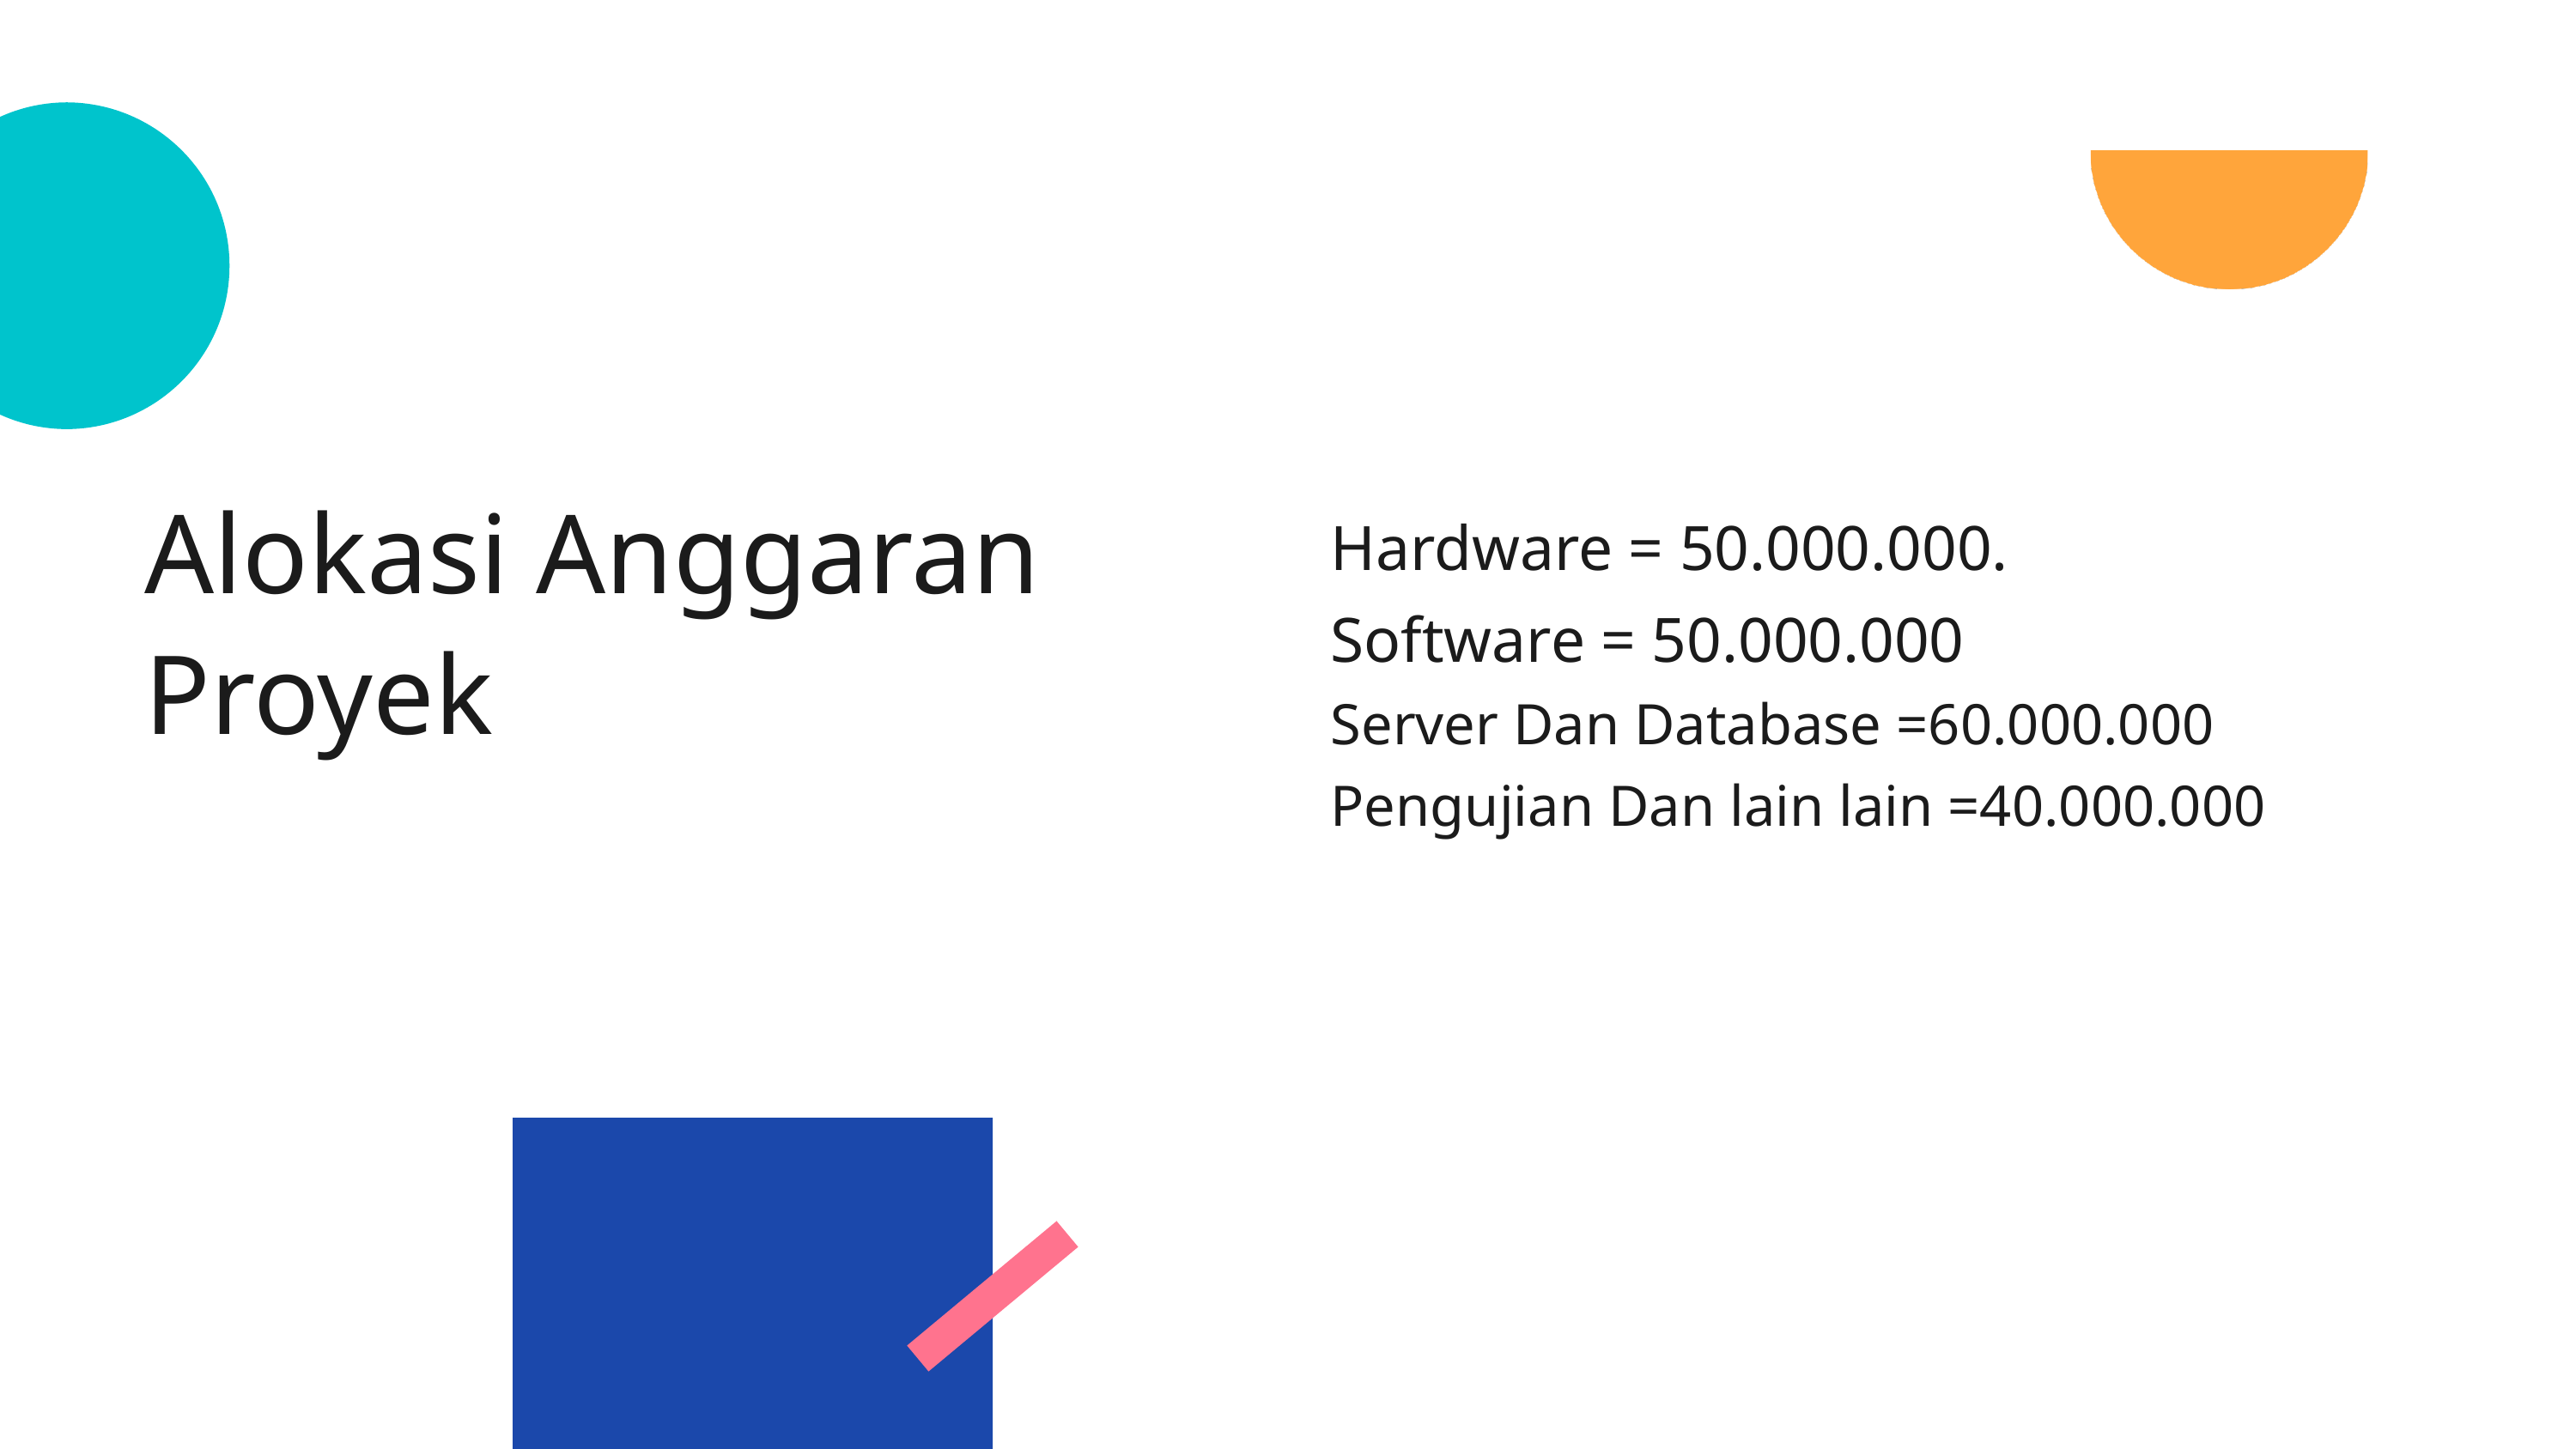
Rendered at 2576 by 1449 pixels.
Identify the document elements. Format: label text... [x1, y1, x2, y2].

text_box [513, 1118, 993, 1449]
text_box Alokasi Anggaran Proyek [144, 475, 1152, 757]
text_box Server Dan Database =60.000.000 [1330, 672, 2342, 753]
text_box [0, 101, 231, 430]
text_box [907, 1221, 1078, 1372]
text_box [2090, 150, 2368, 289]
text_box Hardware = 50.000.000. Software = 50.000.000 [1330, 490, 2342, 672]
text_box Pengujian Dan lain lain =40.000.000 [1330, 753, 2342, 838]
